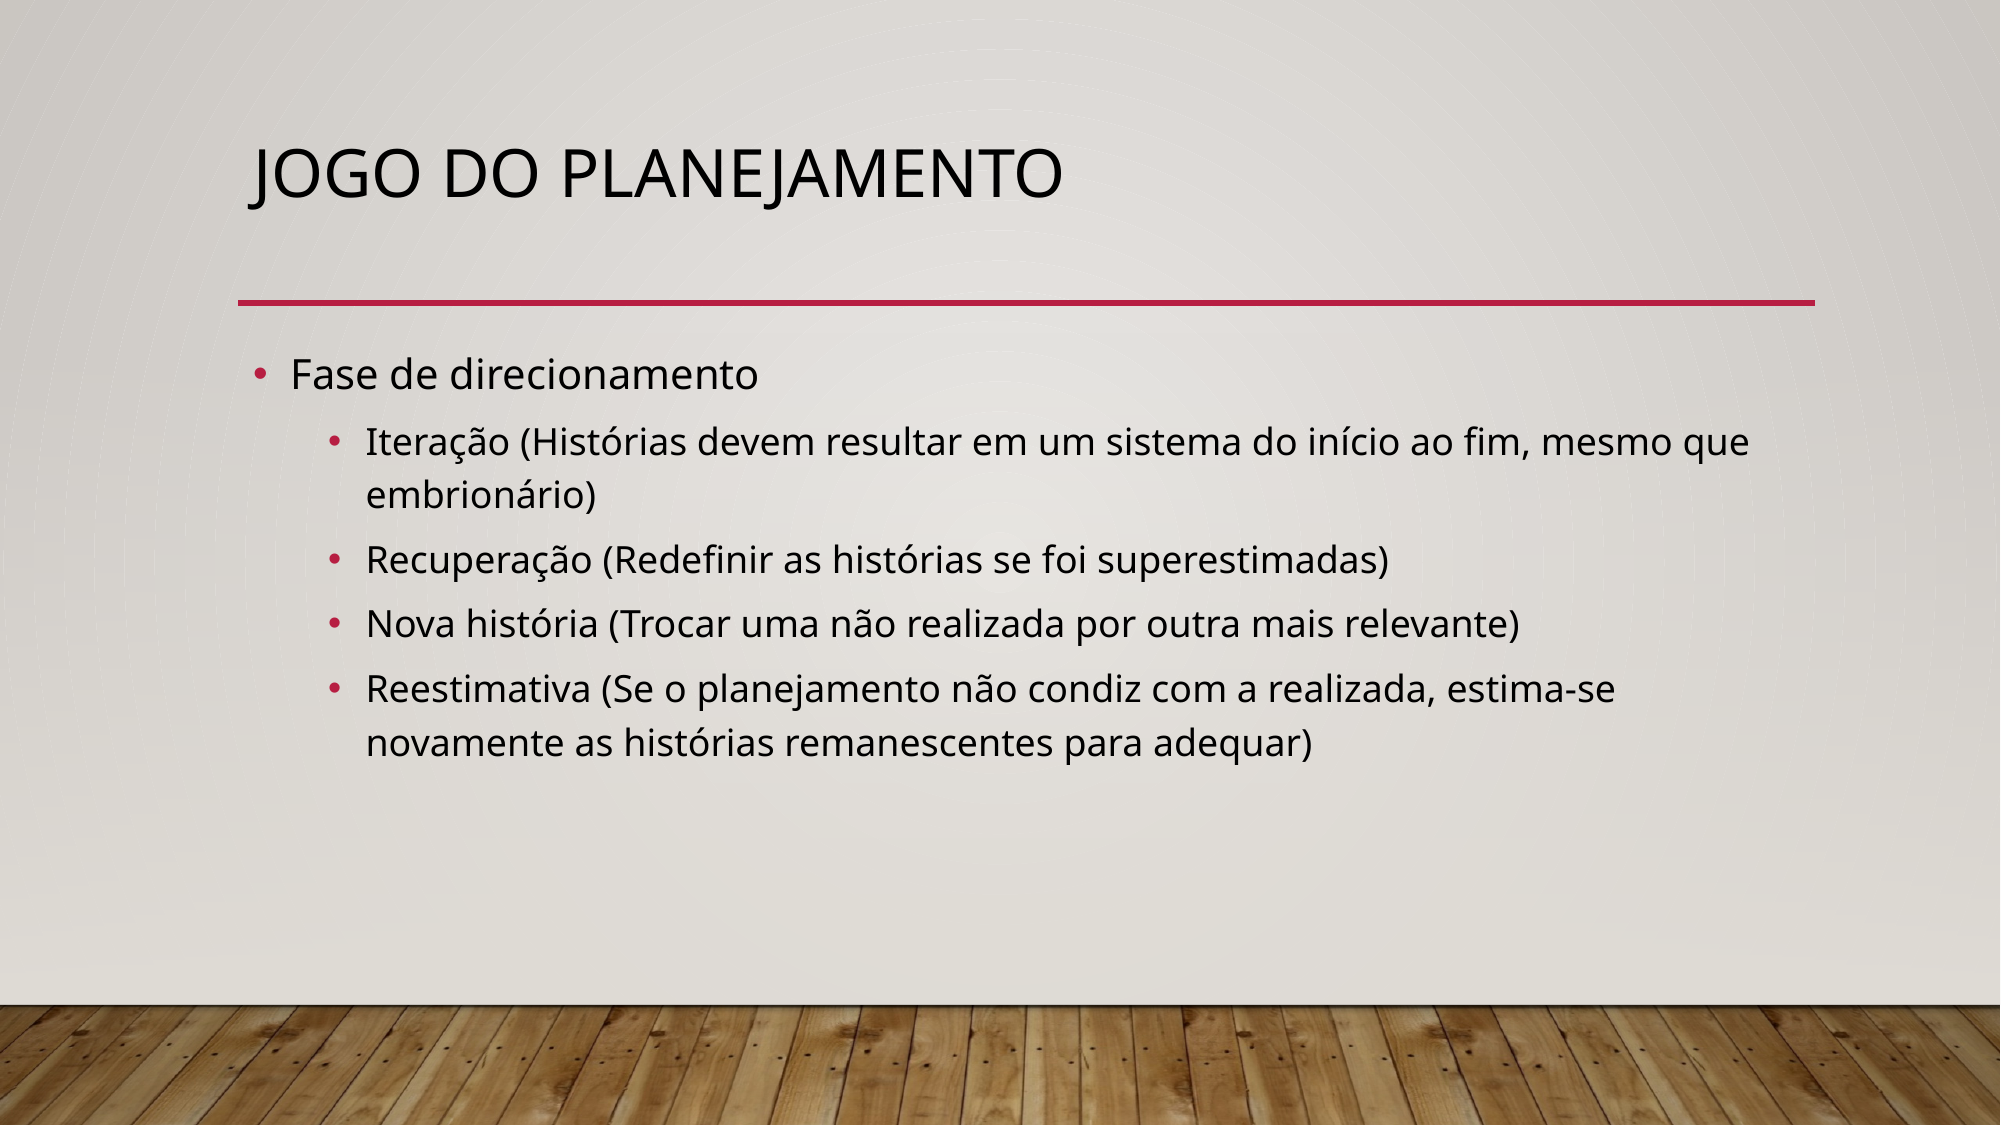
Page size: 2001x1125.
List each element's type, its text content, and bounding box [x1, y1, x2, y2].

list Fase de direcionamento Iteração (Histórias devem resultar em um sistema do início ao fim, mesmo que embrionário) Recuperação (Redefinir as histórias se foi superestimadas) Nova história (Trocar uma não realizada por outra mais relevante) Reestimativa (Se o planejamento não condiz com a realizada, estima-se novamente as histórias remanescentes para adequar) [238, 330, 1814, 995]
picture [0, 1005, 2000, 1125]
title Jogo do planejamento [238, 131, 1814, 305]
